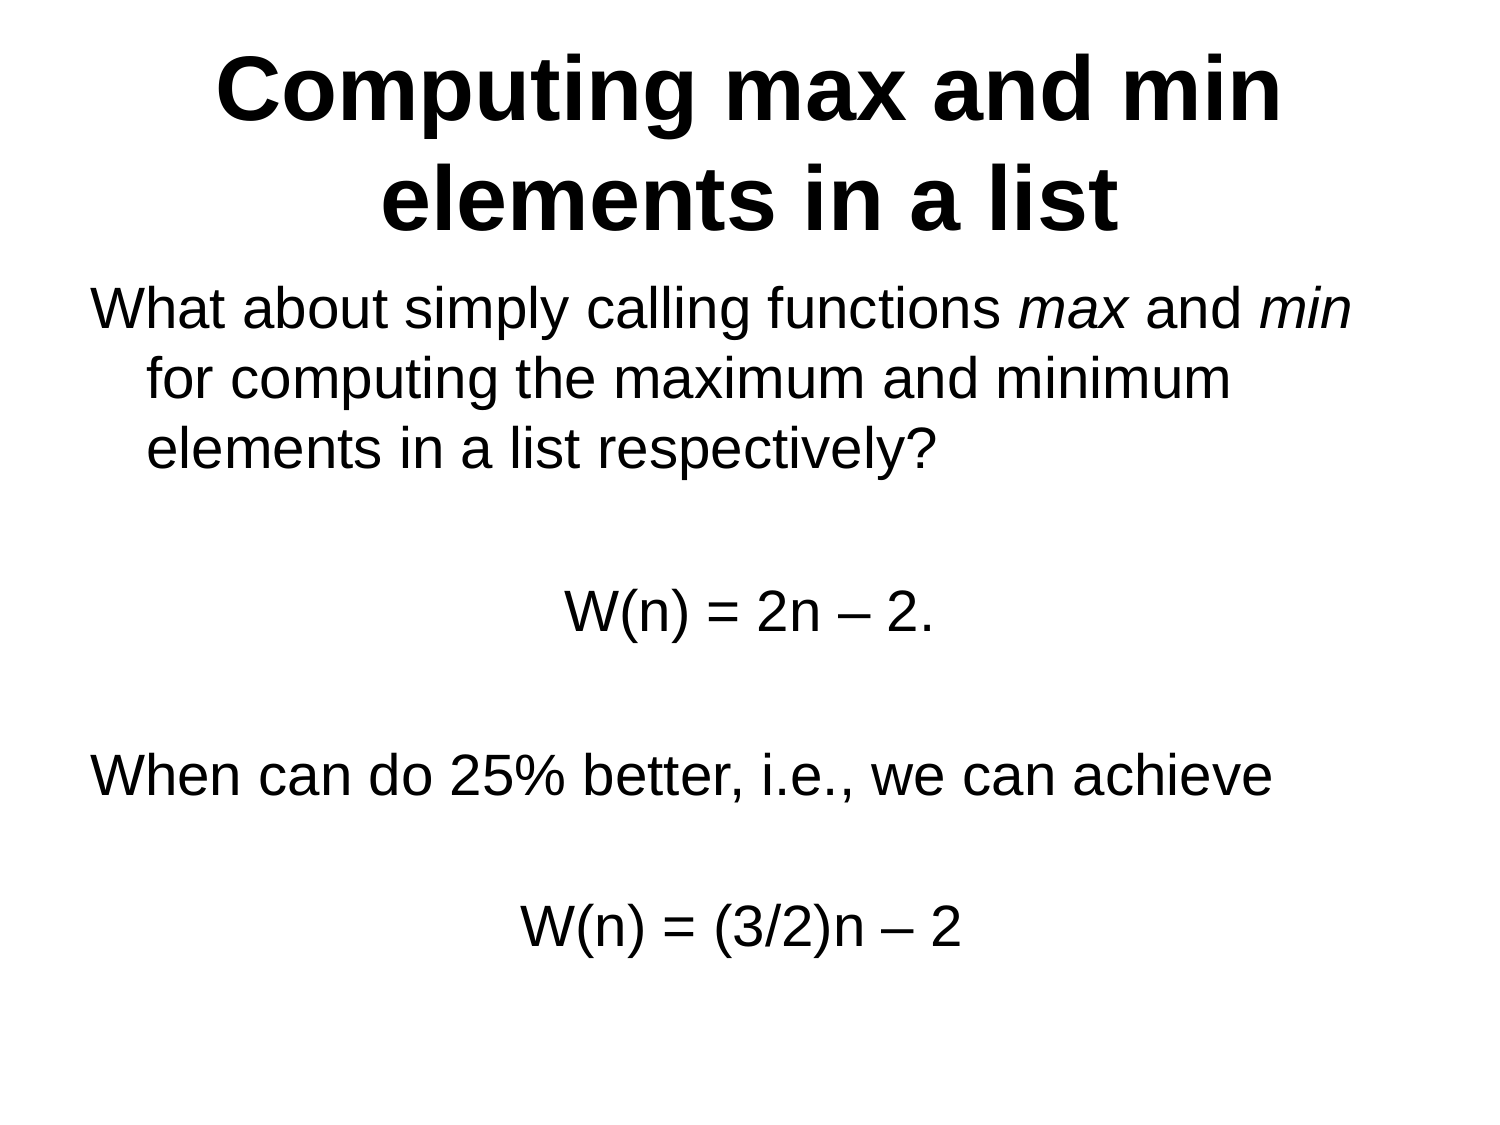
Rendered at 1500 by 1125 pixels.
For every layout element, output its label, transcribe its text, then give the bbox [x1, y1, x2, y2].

title Computing max and min elements in a list [74, 44, 1426, 233]
list What about simply calling functions max and min for computing the maximum and minimum elements in a list respectively? W(n) = 2n – 2. When can do 25% better, i.e., we can achieve W(n) = (3/2)n – 2 [74, 262, 1426, 1006]
